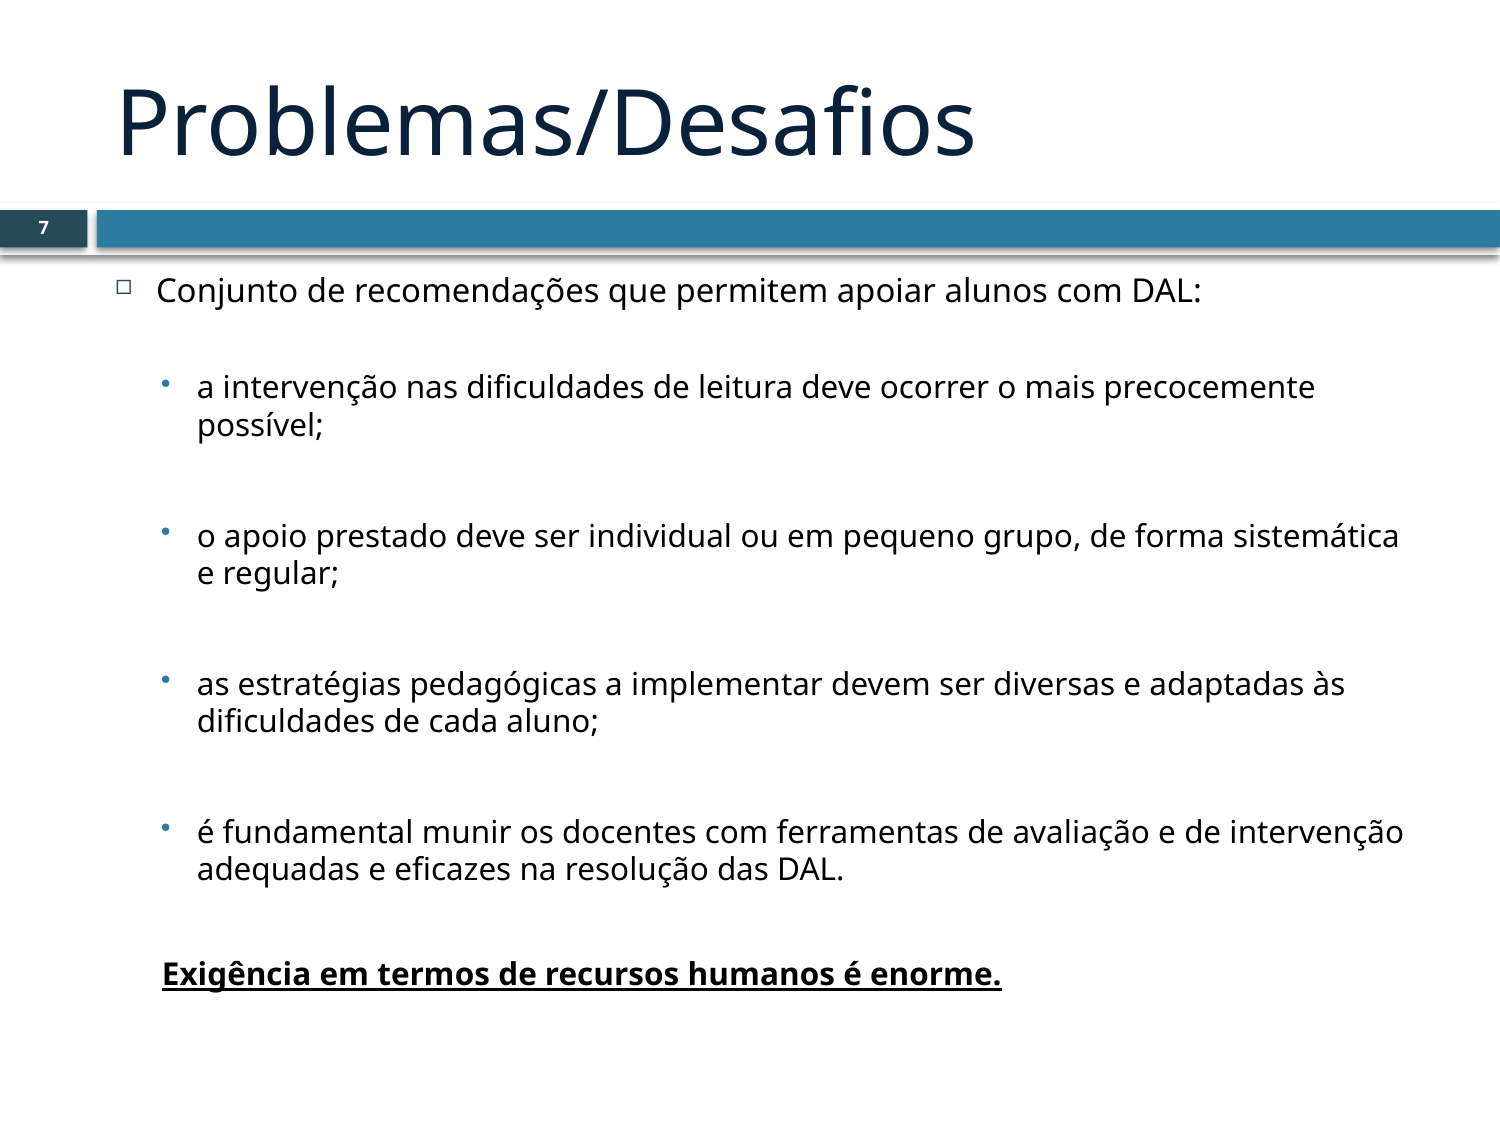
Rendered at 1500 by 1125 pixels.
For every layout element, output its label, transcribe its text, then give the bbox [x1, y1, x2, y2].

title Problemas/Desafios [100, 37, 1438, 200]
slide_number 7 [0, 208, 88, 249]
list Conjunto de recomendações que permitem apoiar alunos com DAL: a intervenção nas dificuldades de leitura deve ocorrer o mais precocemente possível; o apoio prestado deve ser individual ou em pequeno grupo, de forma sistemática e regular; as estratégias pedagógicas a implementar devem ser diversas e adaptadas às dificuldades de cada aluno; é fundamental munir os docentes com ferramentas de avaliação e de intervenção adequadas e eficazes na resolução das DAL. Exigência em termos de recursos humanos é enorme. [100, 262, 1438, 1000]
